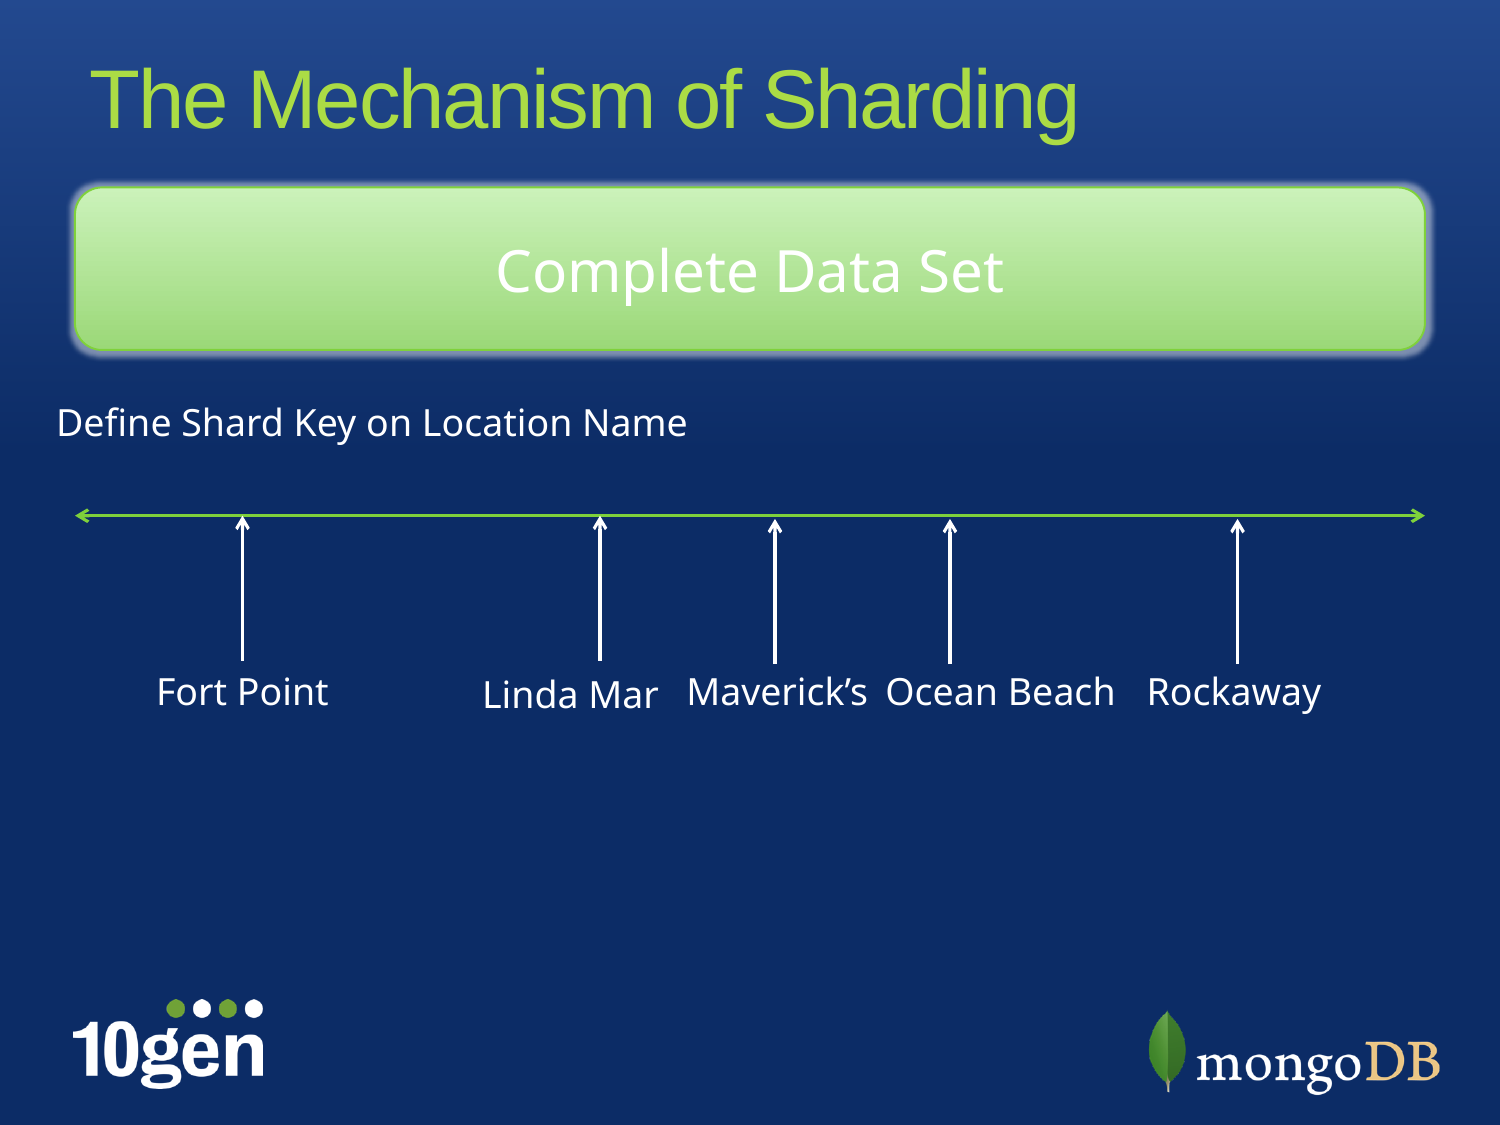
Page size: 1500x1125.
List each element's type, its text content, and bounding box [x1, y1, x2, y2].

text_box Ocean Beach [870, 660, 1131, 721]
text_box Define Shard Key on Location Name [41, 391, 704, 452]
text_box Maverick’s [671, 660, 870, 721]
picture [73, 999, 263, 1089]
title The Mechanism of Sharding [75, 37, 1425, 188]
text_box Linda Mar [467, 664, 674, 724]
text_box Rockaway [1131, 660, 1337, 720]
picture [1137, 999, 1450, 1105]
text_box Fort Point [141, 660, 344, 721]
text_box Complete Data Set [73, 186, 1426, 351]
